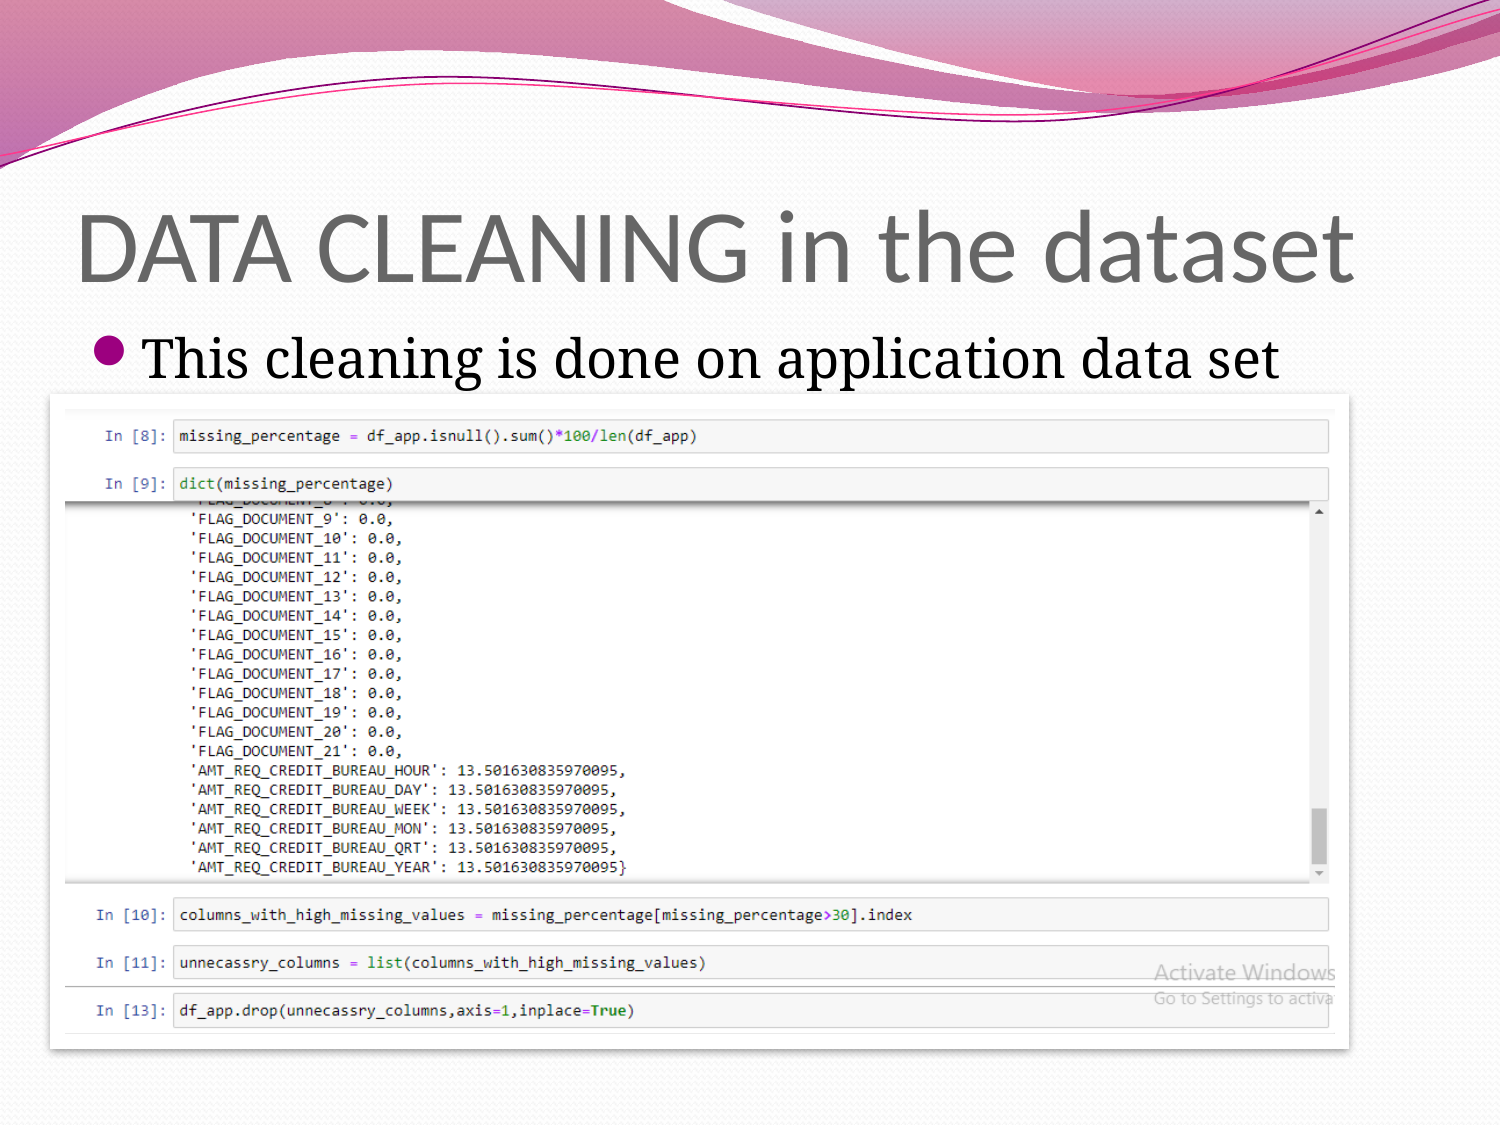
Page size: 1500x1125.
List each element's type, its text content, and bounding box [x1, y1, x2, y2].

title DATA CLEANING in the dataset [75, 115, 1425, 303]
list This cleaning is done on application data set [75, 317, 1425, 1038]
picture [64, 408, 1335, 1035]
